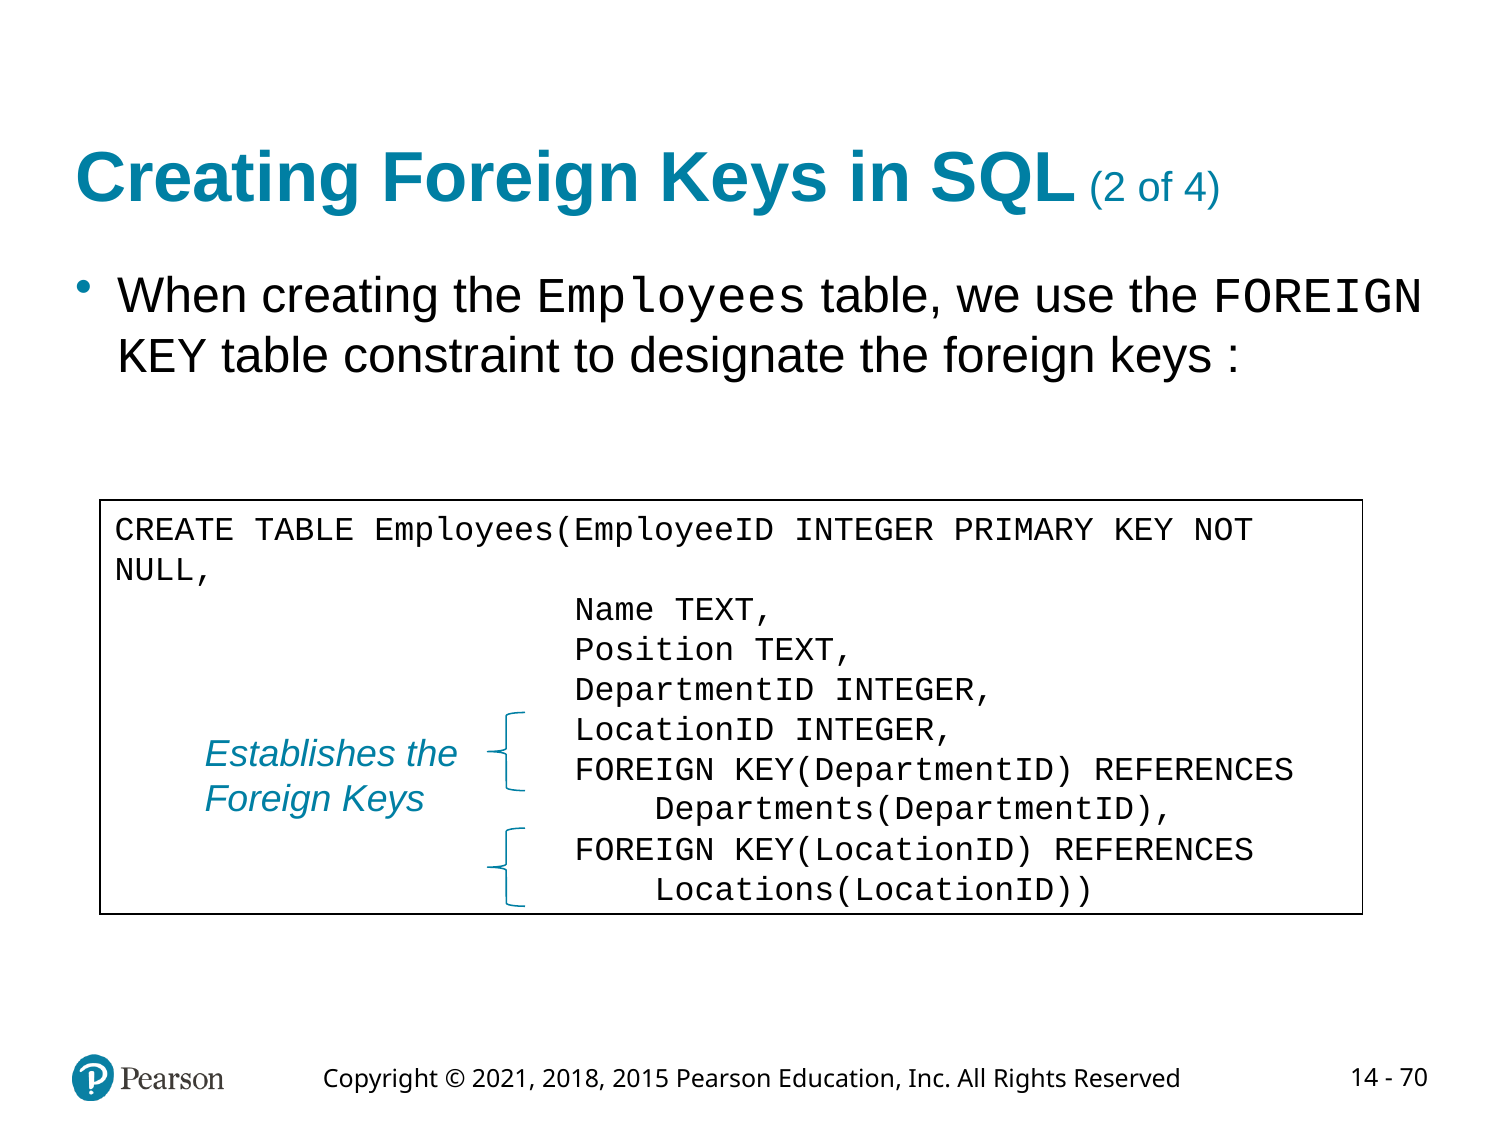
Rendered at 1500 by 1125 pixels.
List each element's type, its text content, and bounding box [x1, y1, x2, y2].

text_box CREATE TABLE Employees(EmployeeID INTEGER PRIMARY KEY NOT NULL, Name TEXT, Position TEXT, DepartmentID INTEGER, LocationID INTEGER, FOREIGN KEY(DepartmentID) REFERENCES Departments(DepartmentID), FOREIGN KEY(LocationID) REFERENCES Locations(LocationID)) [99, 499, 1363, 914]
list When creating the Employees table, we use the FOREIGN KEY table constraint to designate the foreign keys : [75, 262, 1425, 1005]
picture [99, 1054, 224, 1101]
picture [72, 1087, 83, 1101]
picture [81, 1064, 107, 1089]
title Creating Foreign Keys in SQL (2 of 4) [75, 35, 1425, 216]
text_box [487, 712, 526, 791]
text_box [487, 828, 526, 907]
picture [72, 1054, 89, 1072]
text_box Establishes the Foreign Keys [189, 721, 474, 827]
